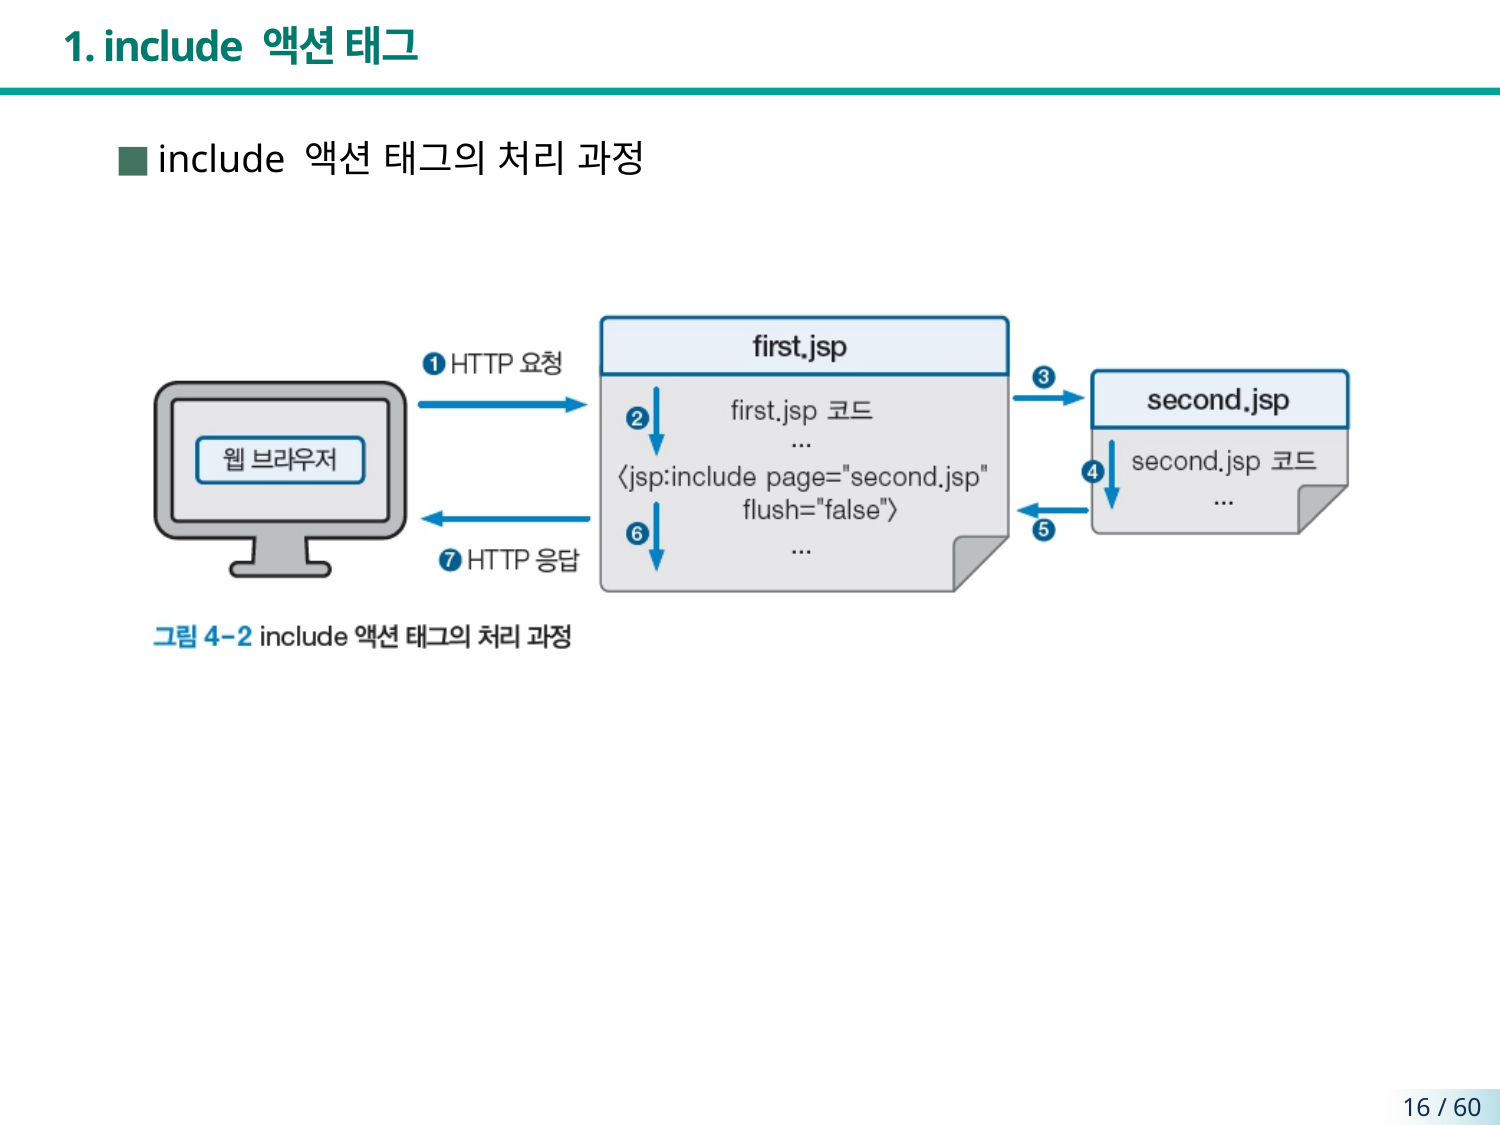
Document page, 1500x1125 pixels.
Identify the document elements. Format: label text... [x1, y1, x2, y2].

list include 액션 태그의 처리 과정 [100, 127, 1459, 1050]
picture [148, 309, 1352, 659]
title 1. include 액션 태그 [47, 5, 1325, 84]
